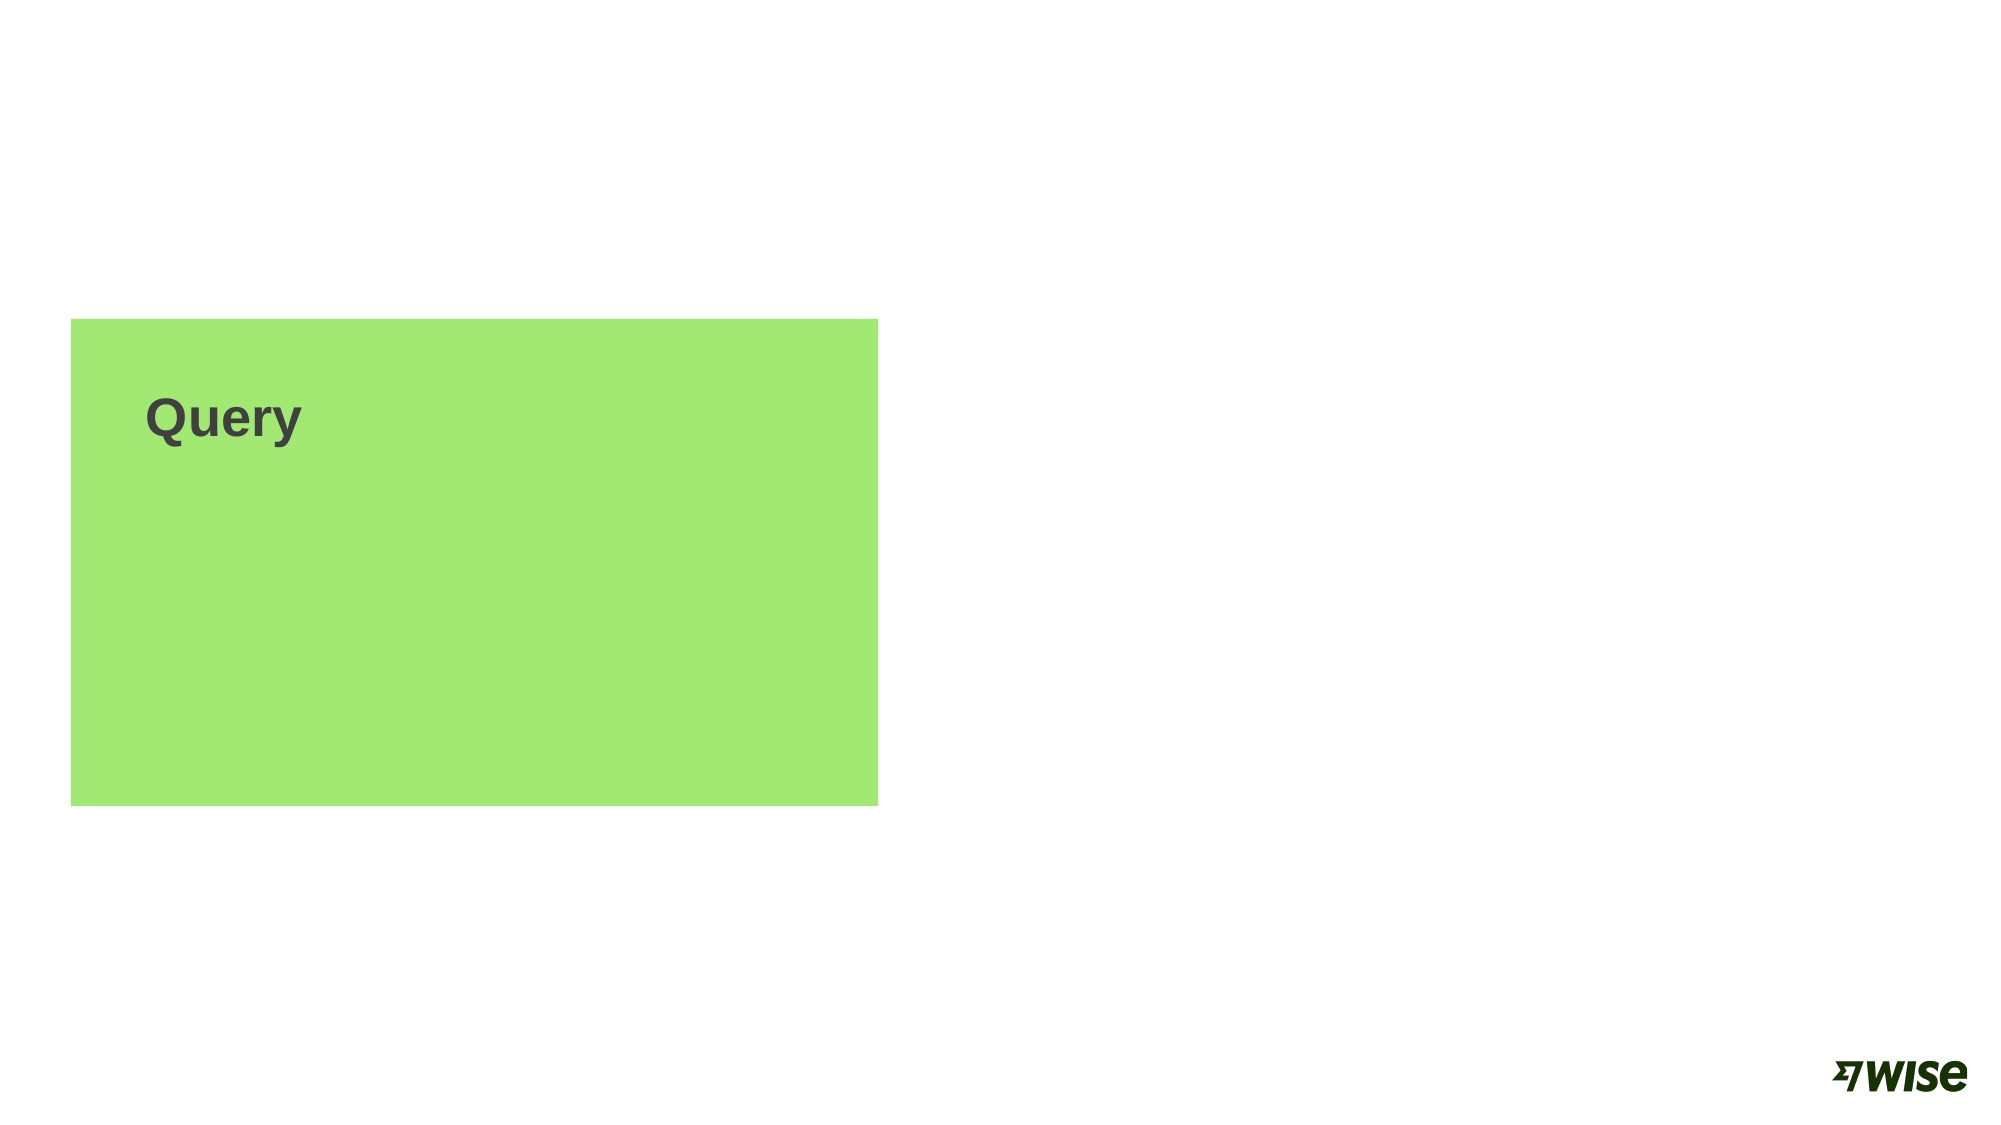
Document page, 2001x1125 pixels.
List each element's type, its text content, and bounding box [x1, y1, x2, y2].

title Query [70, 318, 879, 807]
picture [1832, 1008, 1968, 1125]
